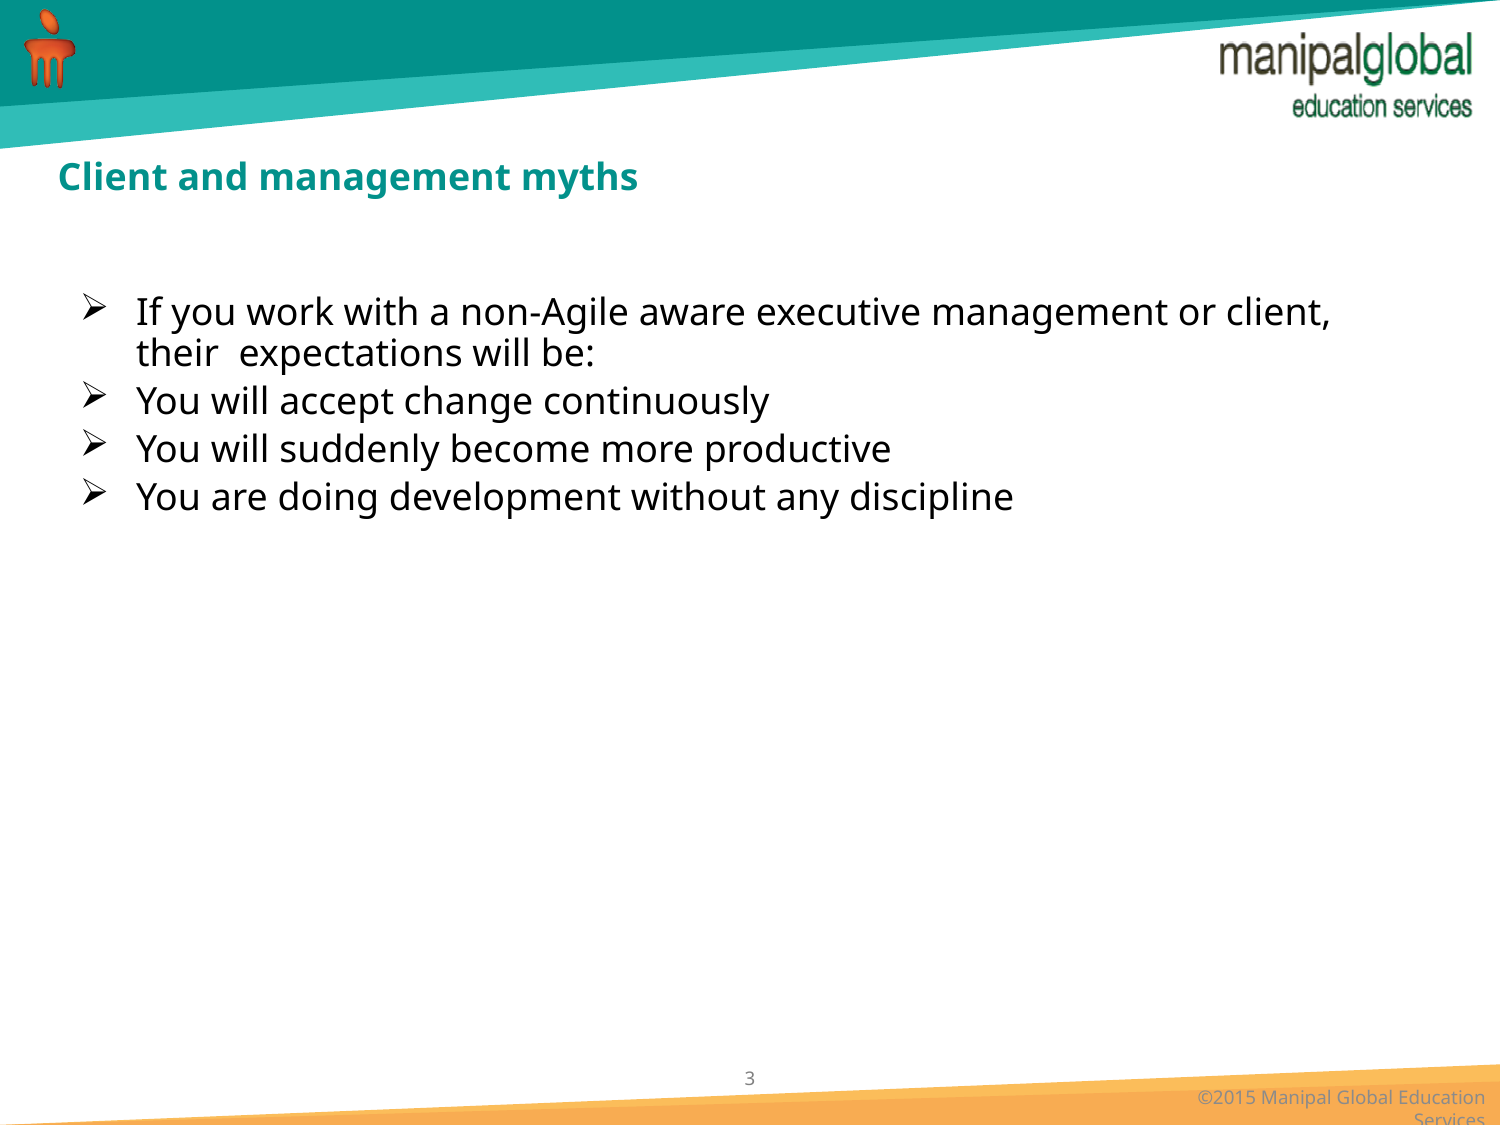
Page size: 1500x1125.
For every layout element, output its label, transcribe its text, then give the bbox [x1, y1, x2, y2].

picture [1210, 21, 1493, 125]
picture [21, 6, 78, 91]
title Client and management myths [42, 151, 1032, 212]
list If you work with a non-Agile aware executive management or client, their expectations will be: You will accept change continuously You will suddenly become more productive You are doing development without any discipline [65, 285, 1372, 1036]
